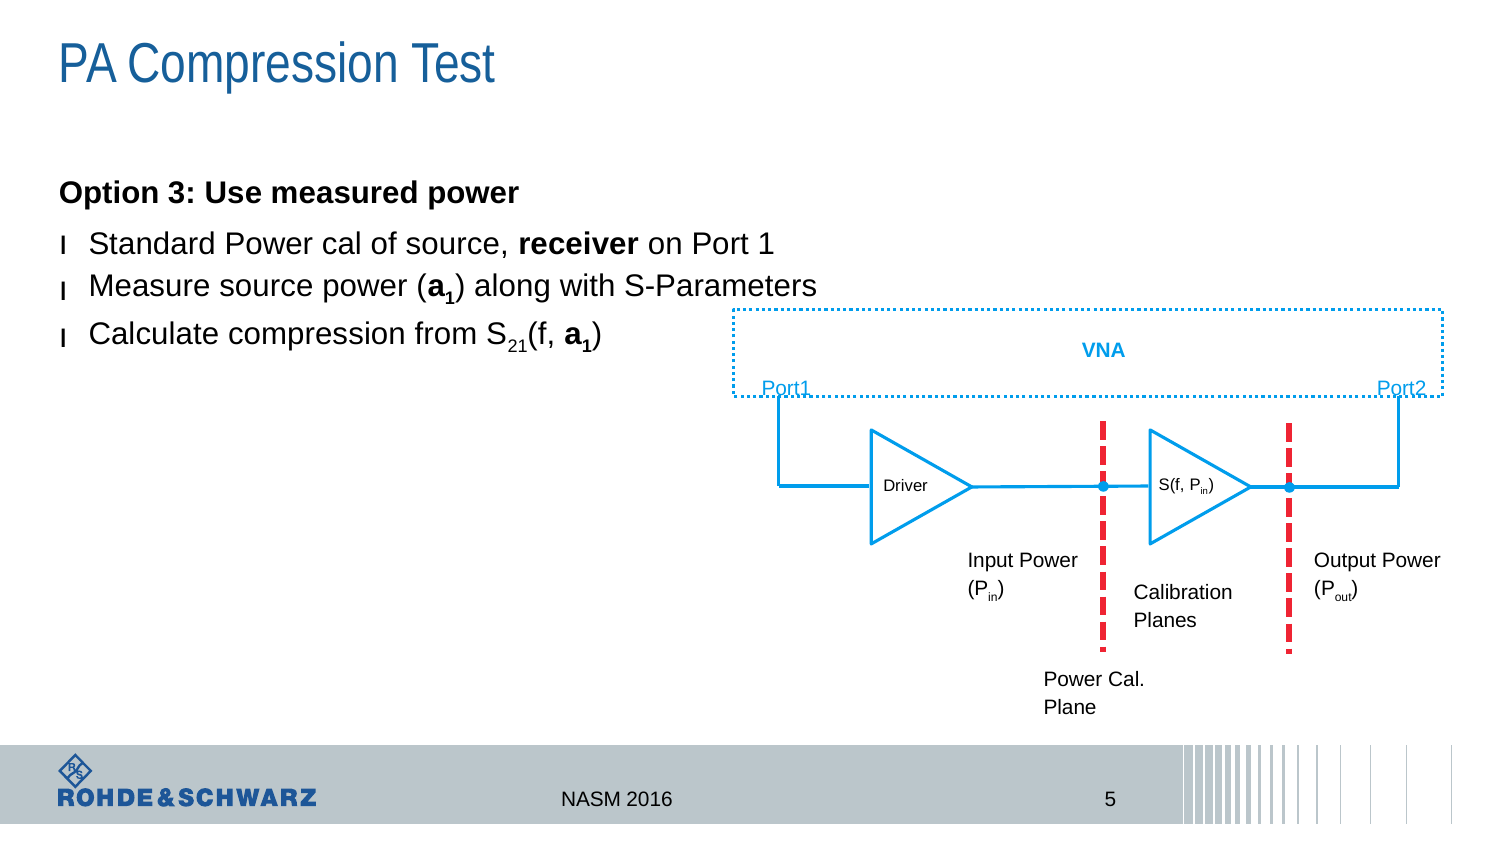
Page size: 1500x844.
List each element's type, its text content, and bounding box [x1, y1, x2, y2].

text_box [733, 309, 1499, 692]
list Option 3: Use measured power [59, 168, 1418, 210]
footer NASM 2016 [561, 786, 1033, 809]
slide_number 5 [1033, 786, 1117, 809]
title PA Compression Test [59, 26, 1418, 160]
list Standard Power cal of source, receiver on Port 1 Measure source power (a1) along with S-Parameters Calculate compression from S21(f, a1) [59, 218, 1418, 740]
